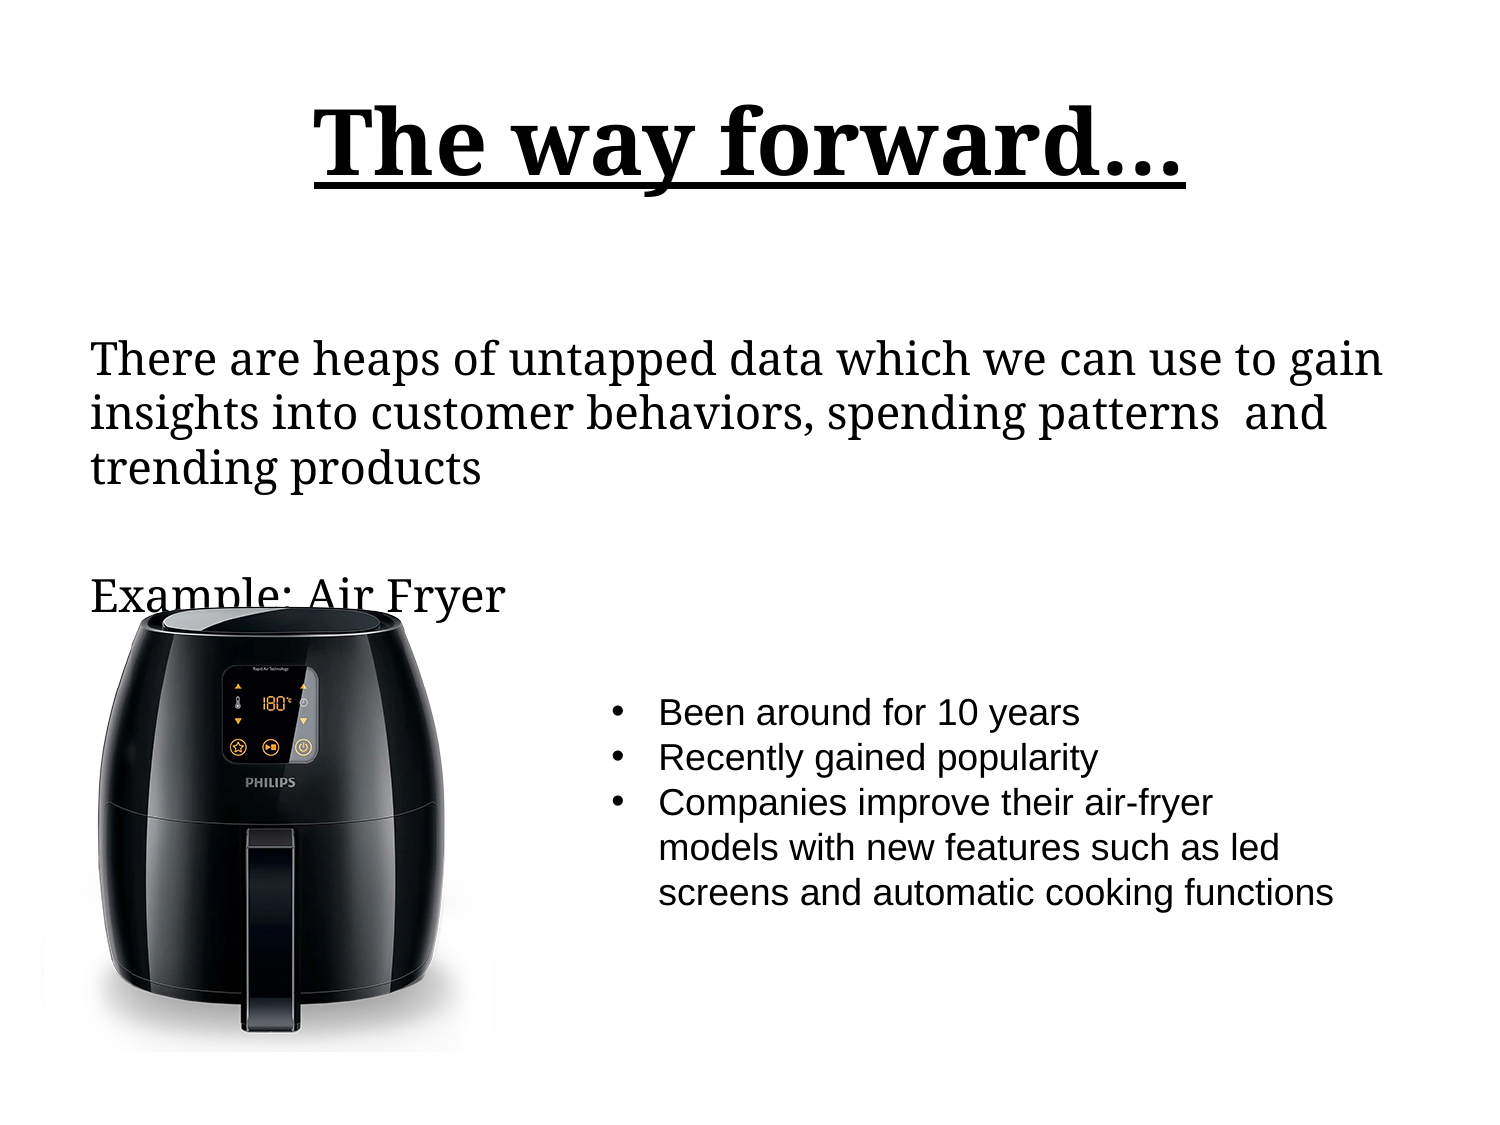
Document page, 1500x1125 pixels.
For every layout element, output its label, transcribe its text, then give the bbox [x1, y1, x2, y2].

list There are heaps of untapped data which we can use to gain insights into customer behaviors, spending patterns and trending products Example: Air Fryer [75, 262, 1425, 1005]
title The way forward… [75, 45, 1425, 233]
text_box Been around for 10 years Recently gained popularity Companies improve their air-fryer models with new features such as led screens and automatic cooking functions [596, 680, 1353, 921]
picture [40, 597, 496, 1052]
